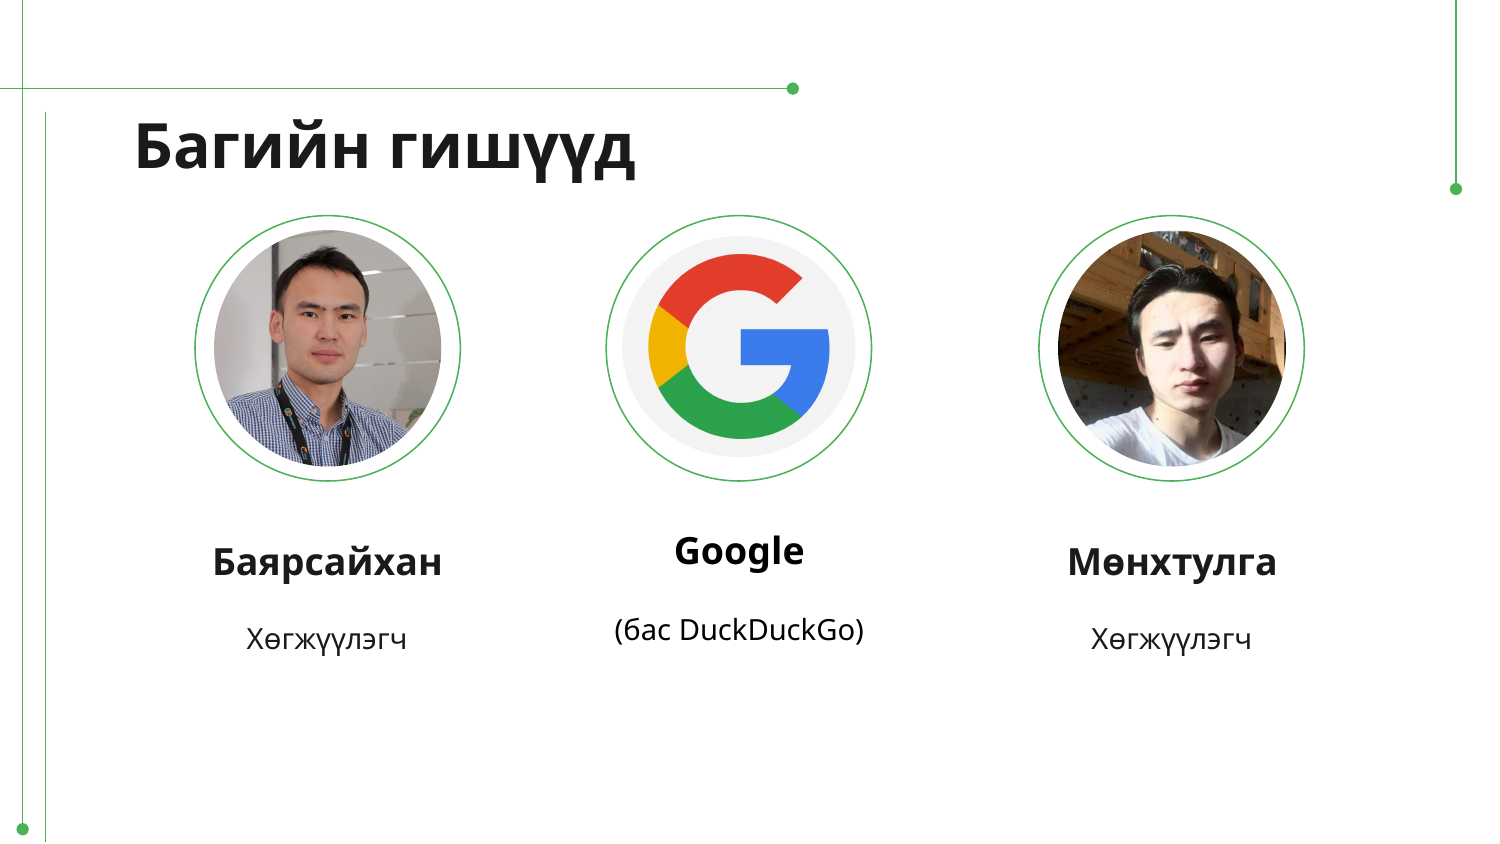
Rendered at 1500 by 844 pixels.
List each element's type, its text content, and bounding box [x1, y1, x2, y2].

text_box [606, 298, 616, 399]
picture [1057, 229, 1287, 467]
text_box [861, 296, 872, 401]
text_box [1038, 290, 1052, 406]
subtitle Хөгжүүлэгч [138, 596, 517, 738]
text_box [446, 288, 461, 409]
text_box [288, 475, 368, 482]
title Багийн гишүүд [118, 90, 919, 198]
text_box Google [550, 512, 928, 583]
text_box (бас DuckDuckGo) [550, 596, 928, 738]
subtitle Хөгжүүлэгч [983, 596, 1361, 738]
subtitle Мөнхтулга [983, 511, 1362, 583]
text_box [671, 215, 807, 234]
text_box [195, 291, 208, 406]
text_box [1290, 288, 1305, 409]
subtitle Баярсайхан [139, 511, 517, 583]
text_box [677, 466, 801, 482]
text_box [271, 215, 384, 228]
text_box [1115, 215, 1228, 228]
picture [213, 229, 442, 467]
text_box [1132, 475, 1212, 482]
picture [621, 235, 856, 458]
